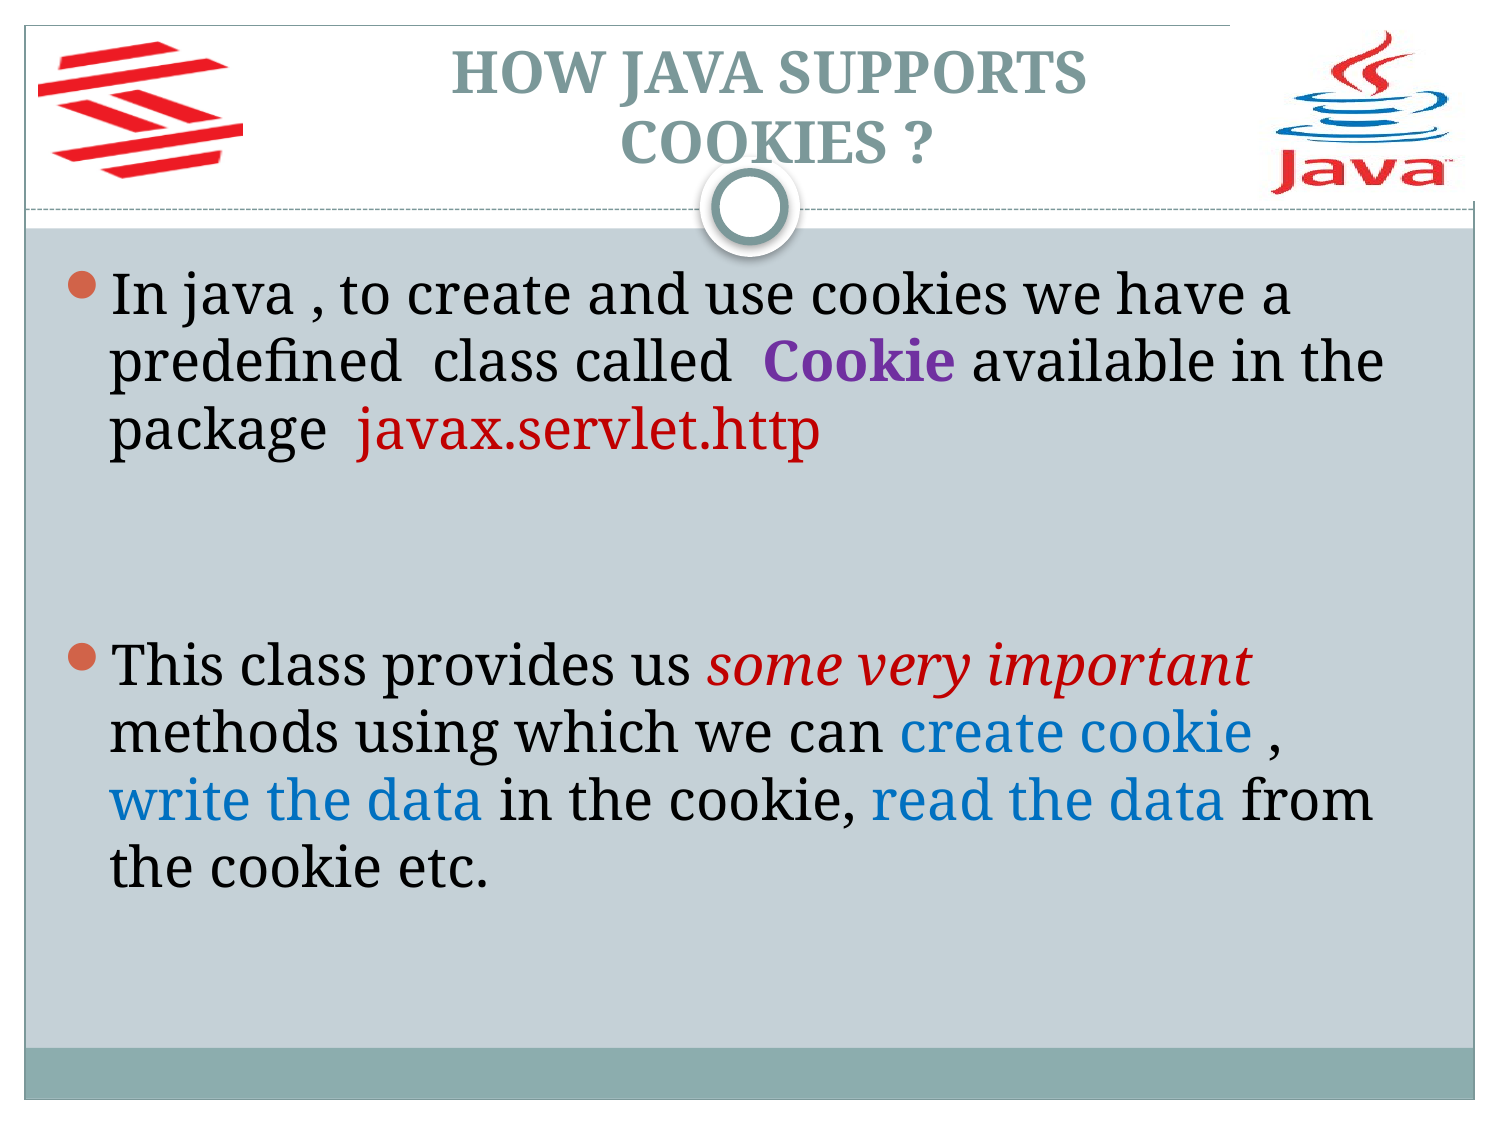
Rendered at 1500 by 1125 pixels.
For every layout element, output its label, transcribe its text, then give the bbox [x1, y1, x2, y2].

picture [1230, 23, 1483, 201]
picture [37, 40, 243, 185]
title HOW JAVA SUPPORTS COOKIES ? [249, 58, 1223, 184]
list In java , to create and use cookies we have a predefined class called Cookie available in the package javax.servlet.http This class provides us some very important methods using which we can create cookie , write the data in the cookie, read the data from the cookie etc. [49, 250, 1445, 1001]
